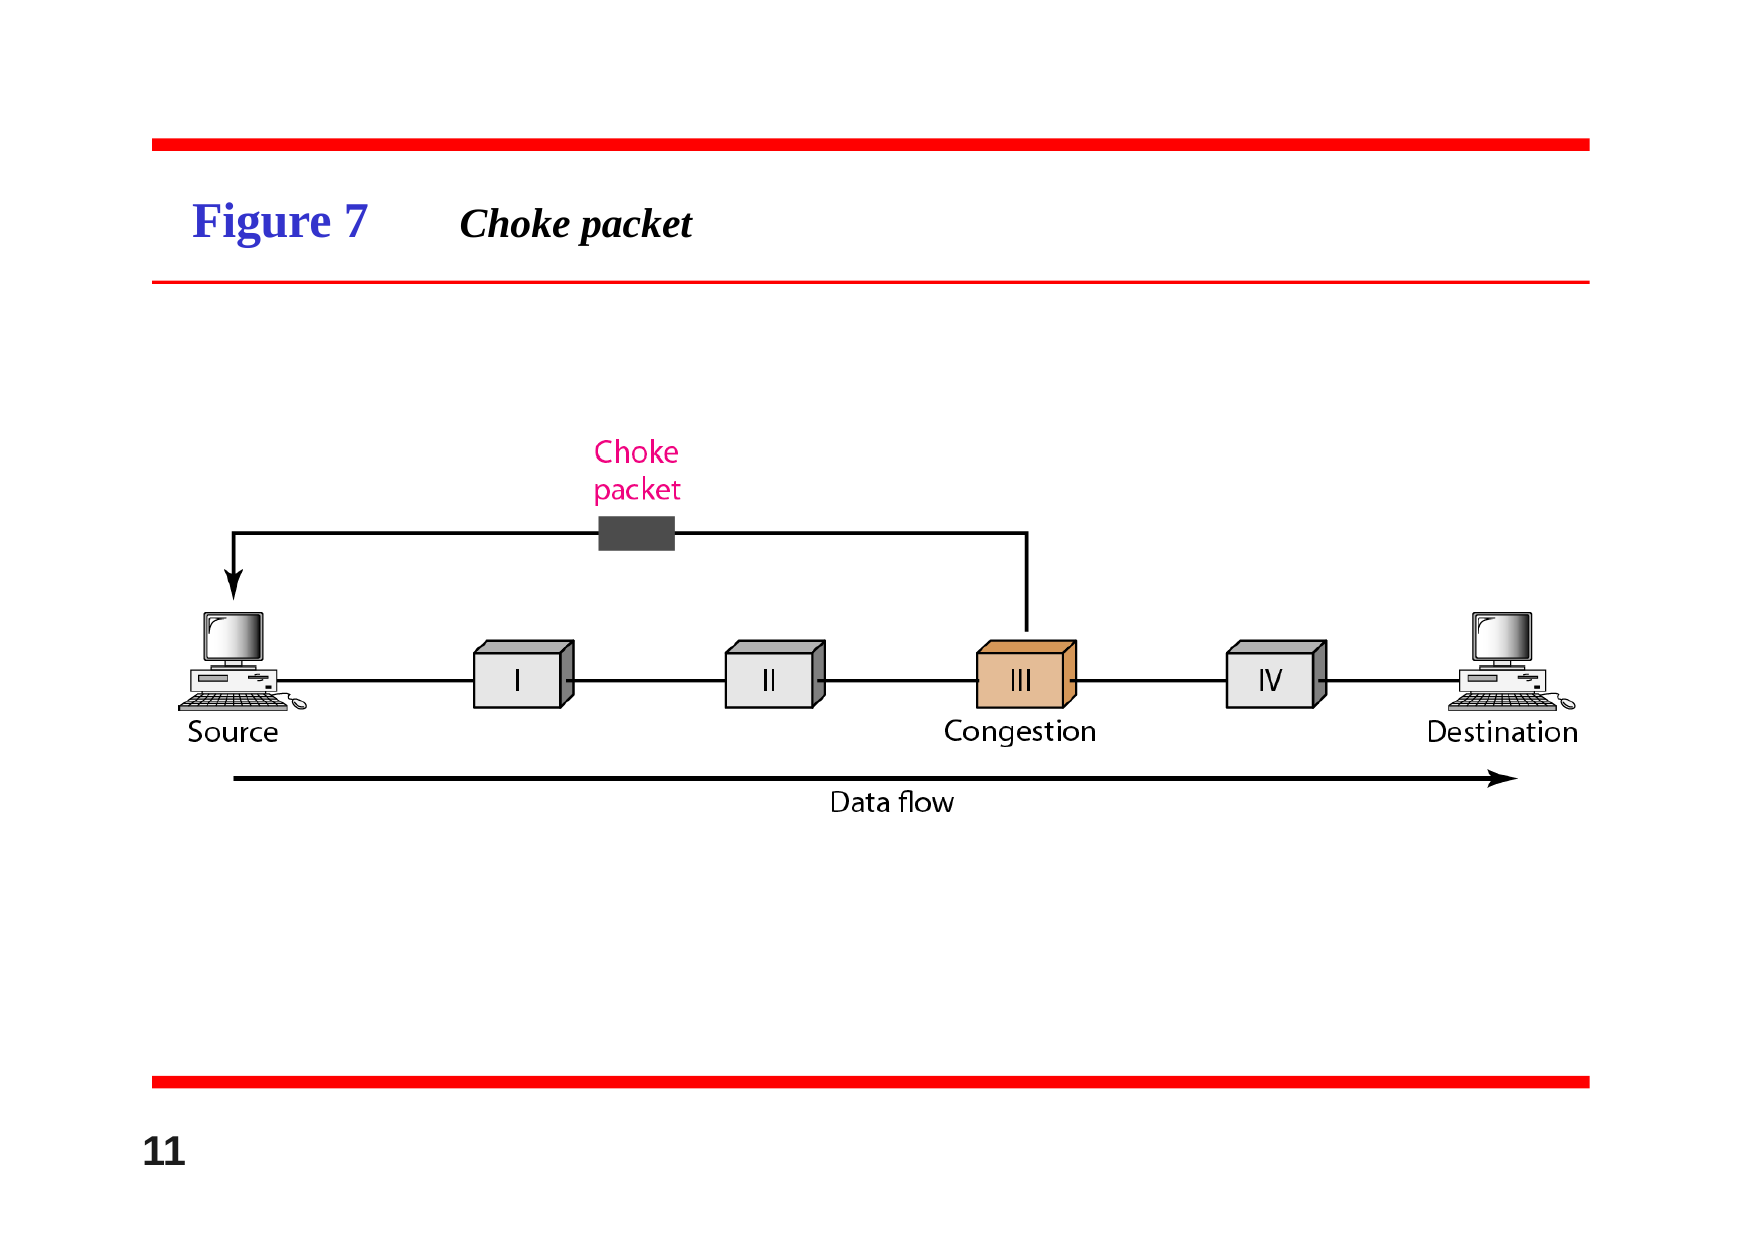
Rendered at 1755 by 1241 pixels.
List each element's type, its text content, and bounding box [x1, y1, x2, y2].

title Figure 7 Choke packet [190, 185, 693, 396]
slide_number 11 [140, 1125, 253, 1241]
picture [177, 435, 1578, 820]
text_box [152, 1075, 1590, 1089]
